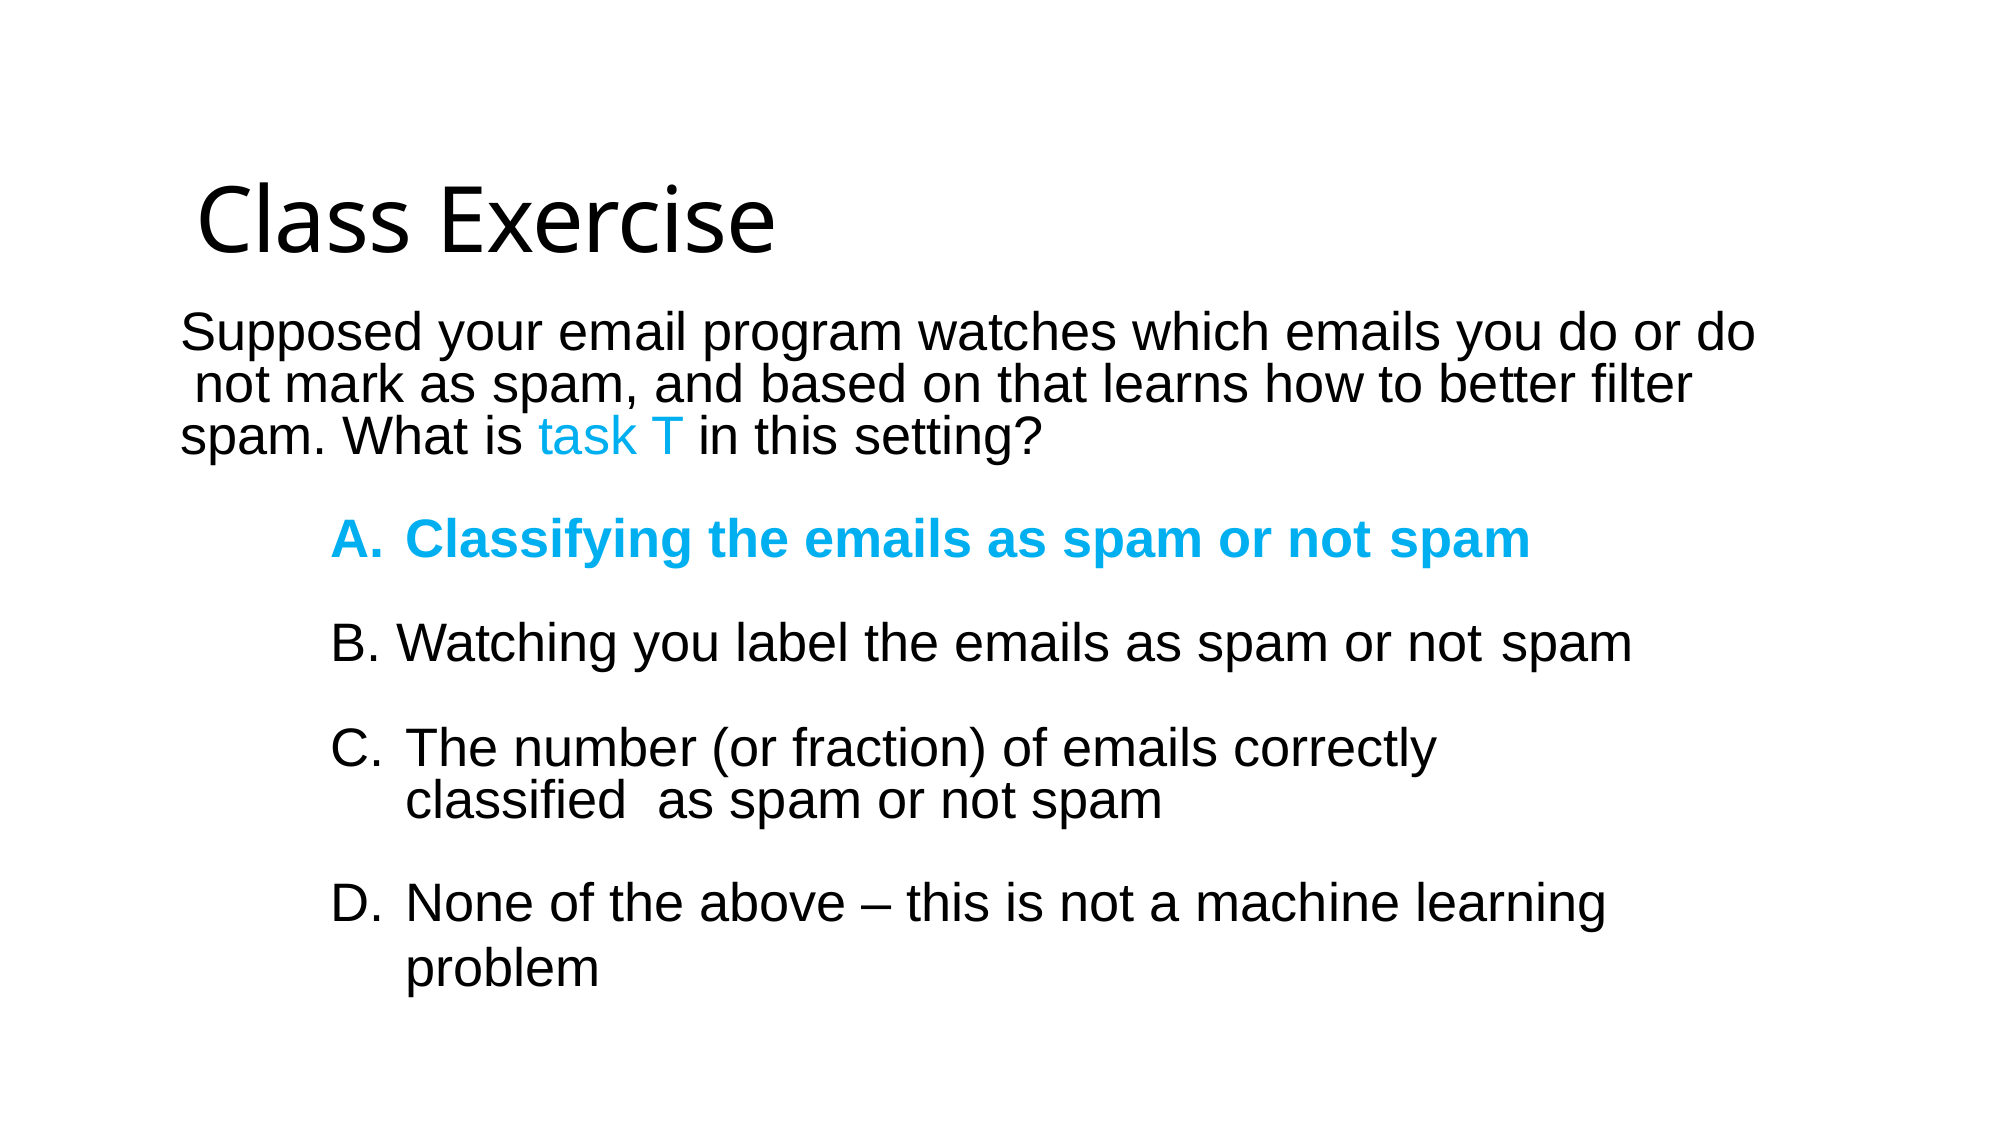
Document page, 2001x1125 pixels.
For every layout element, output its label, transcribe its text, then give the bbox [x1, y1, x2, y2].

text_box Supposed your email program watches which emails you do or do not mark as spam, and based on that learns how to better filter spam. What is task T in this setting? Classifying the emails as spam or not spam Watching you label the emails as spam or not spam The number (or fraction) of emails correctly classified as spam or not spam None of the above – this is not a machine learning problem [177, 293, 1820, 998]
title Class Exercise [192, 119, 891, 293]
